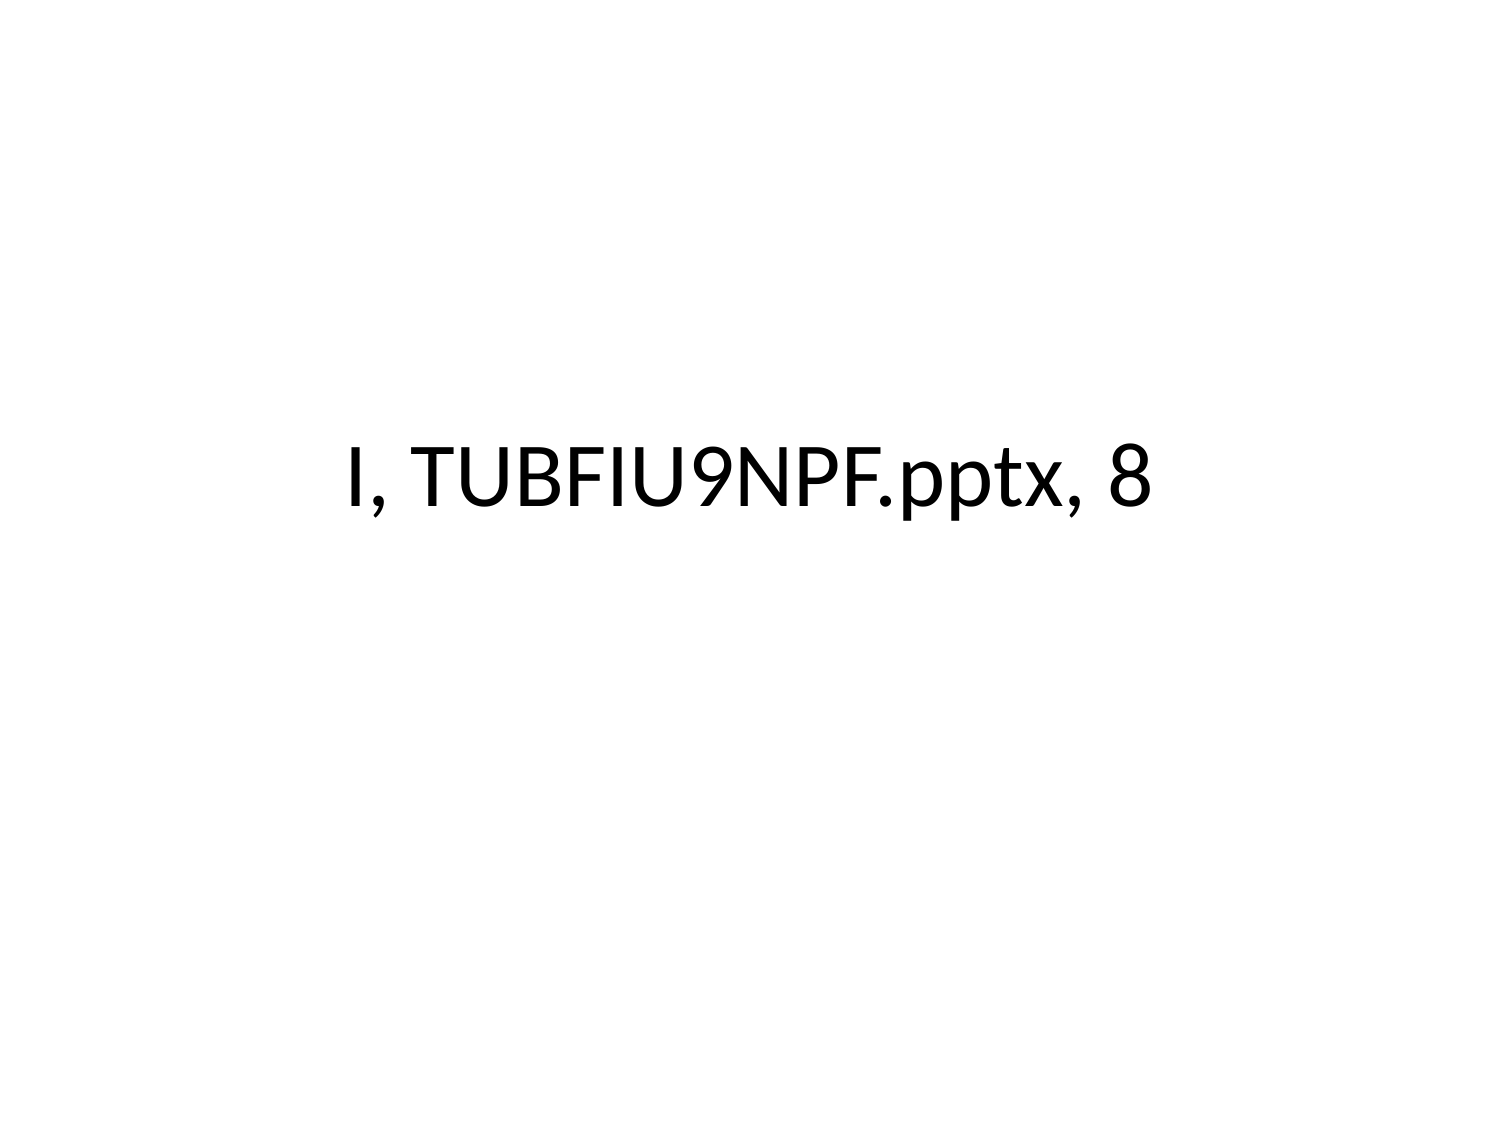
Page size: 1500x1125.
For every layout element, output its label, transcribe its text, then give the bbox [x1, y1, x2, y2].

title I, TUBFIU9NPF.pptx, 8 [112, 349, 1388, 591]
